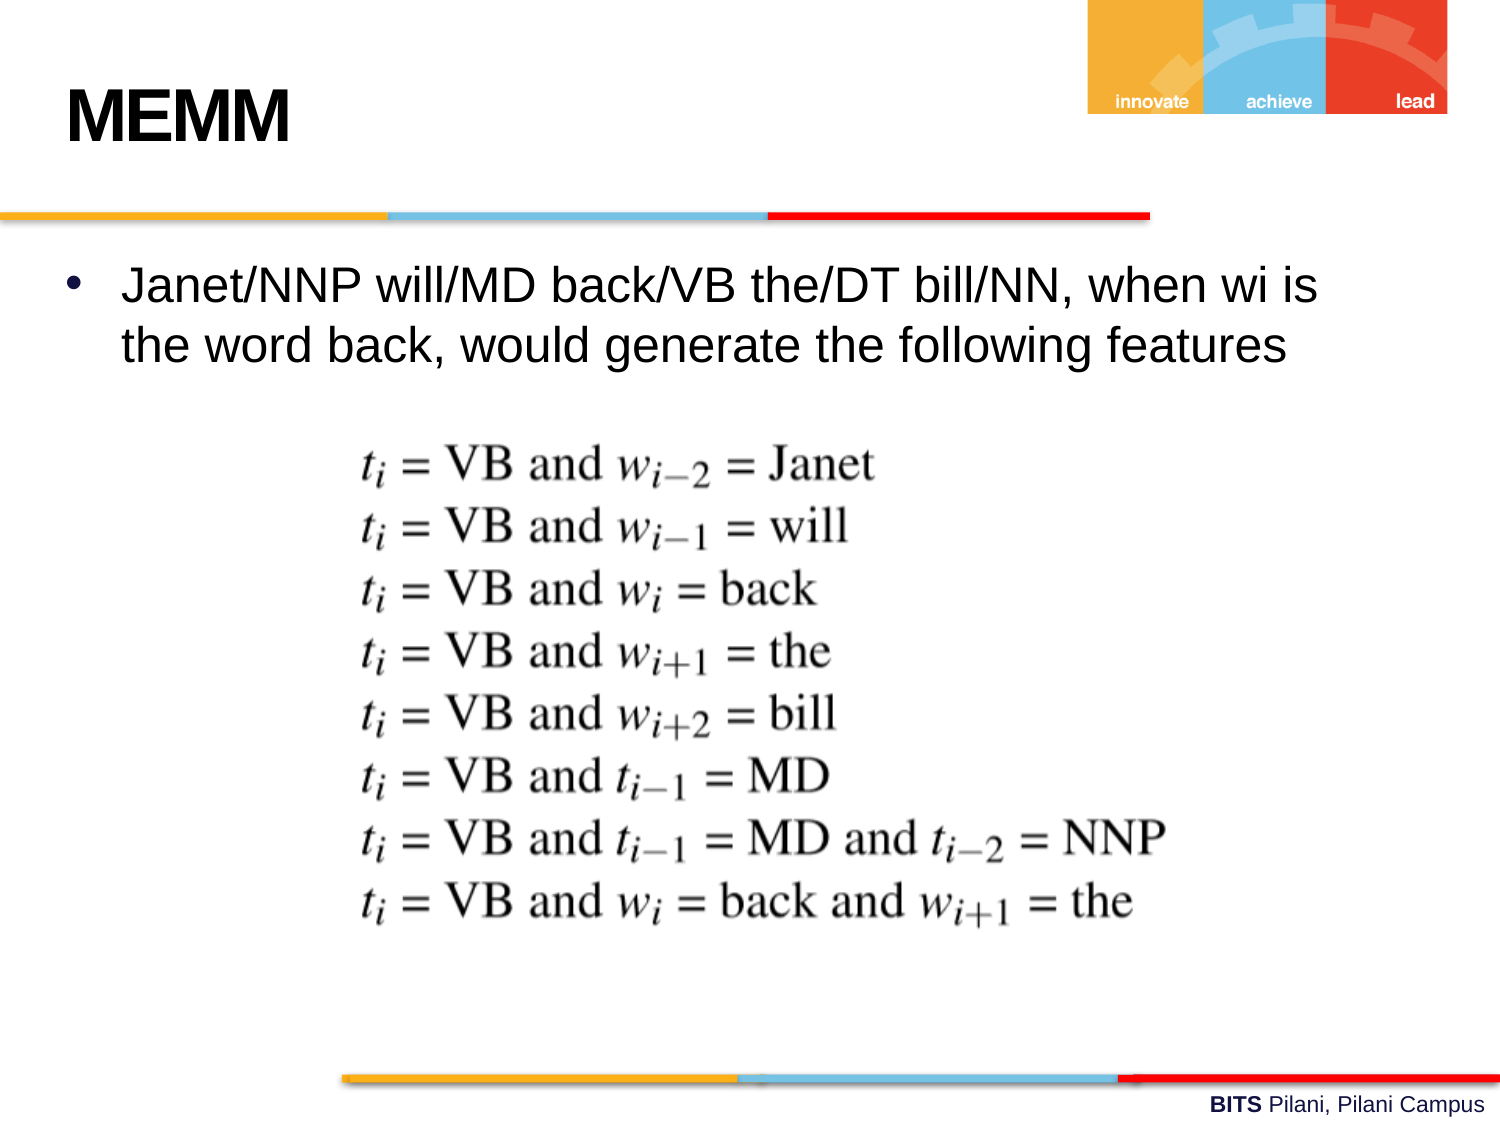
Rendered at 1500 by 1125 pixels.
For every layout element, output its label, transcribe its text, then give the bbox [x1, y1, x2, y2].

list MEMM [49, 24, 1088, 213]
picture [1087, 0, 1448, 114]
picture [349, 424, 1183, 935]
list Janet/NNP will/MD back/VB the/DT bill/NN, when wi is the word back, would generate the following features [49, 244, 1401, 988]
